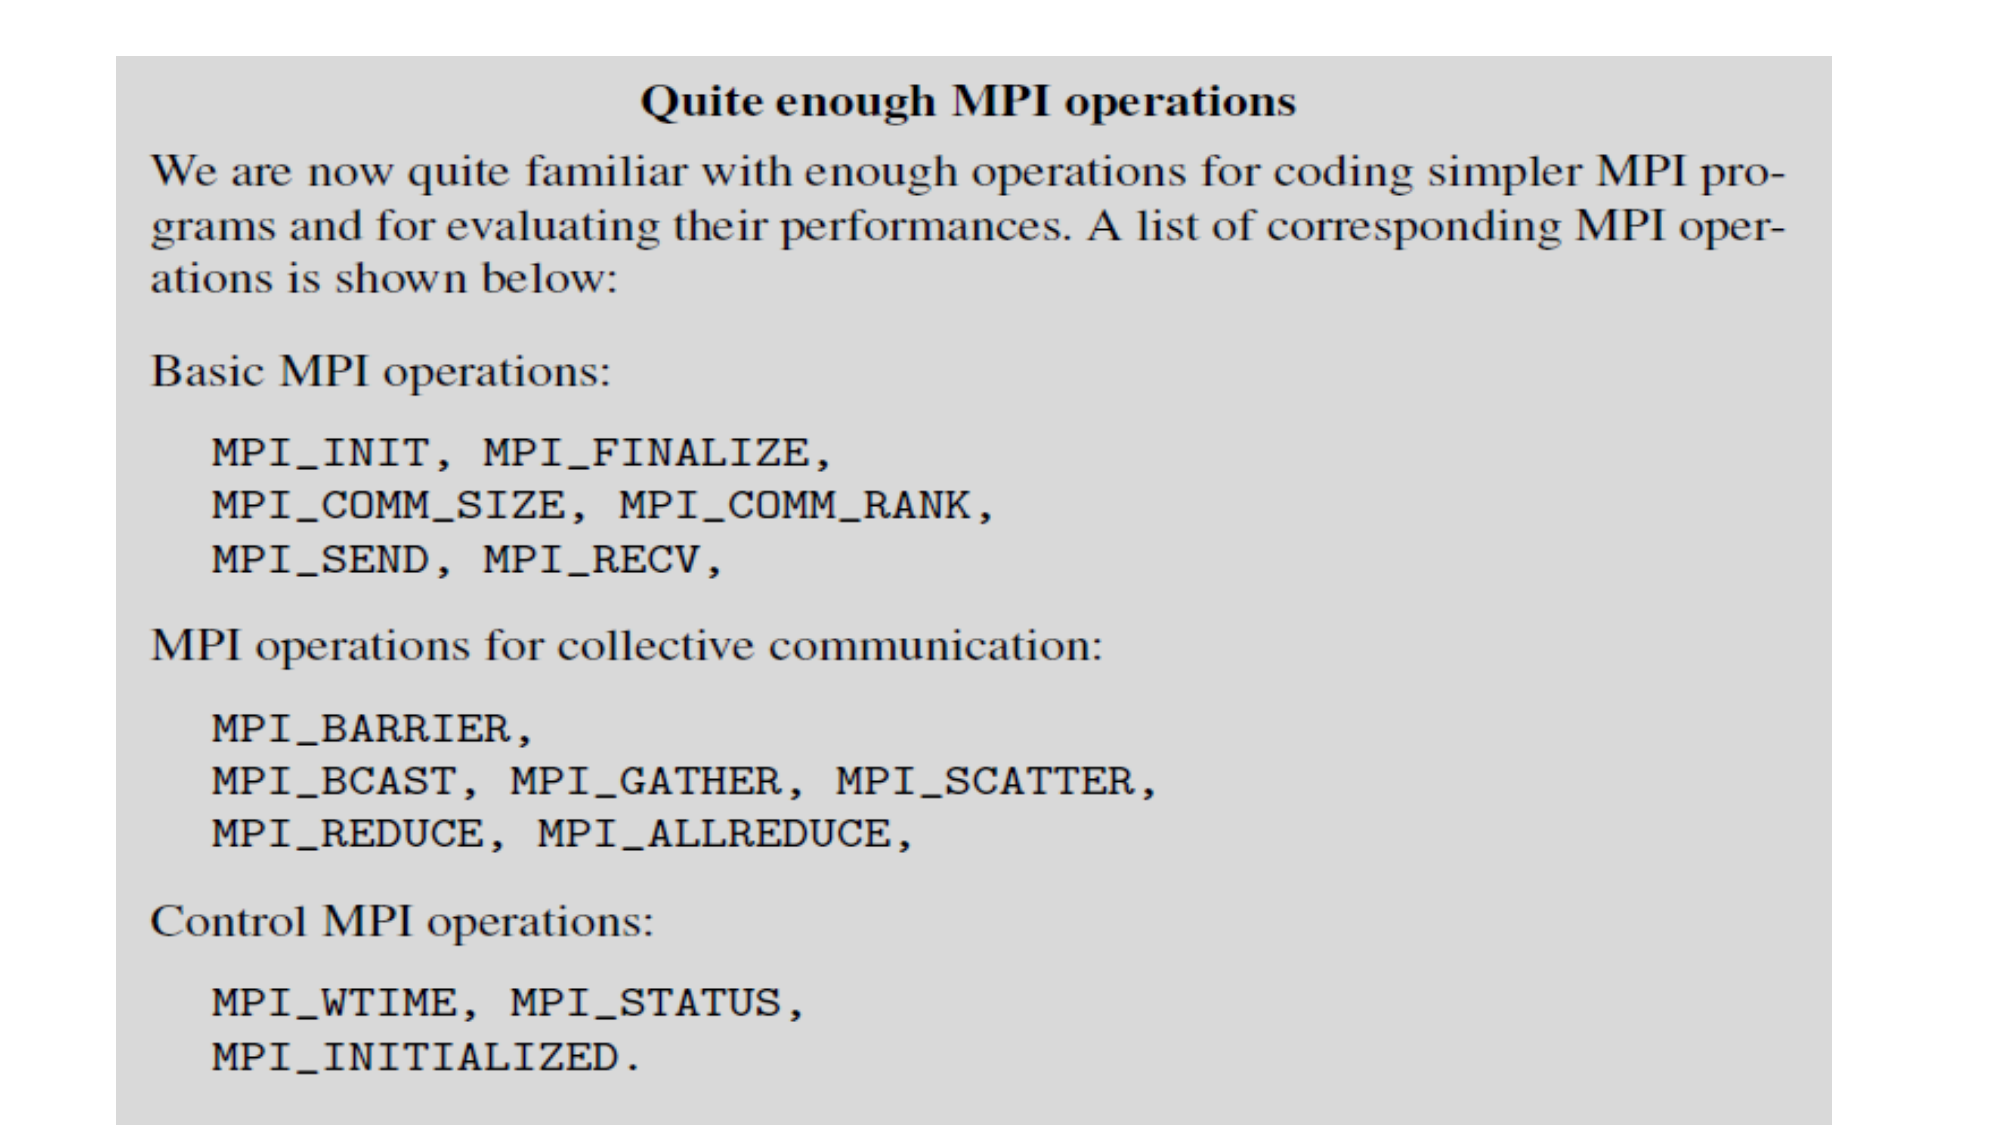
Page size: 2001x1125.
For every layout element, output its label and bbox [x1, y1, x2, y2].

picture [116, 56, 1832, 1125]
